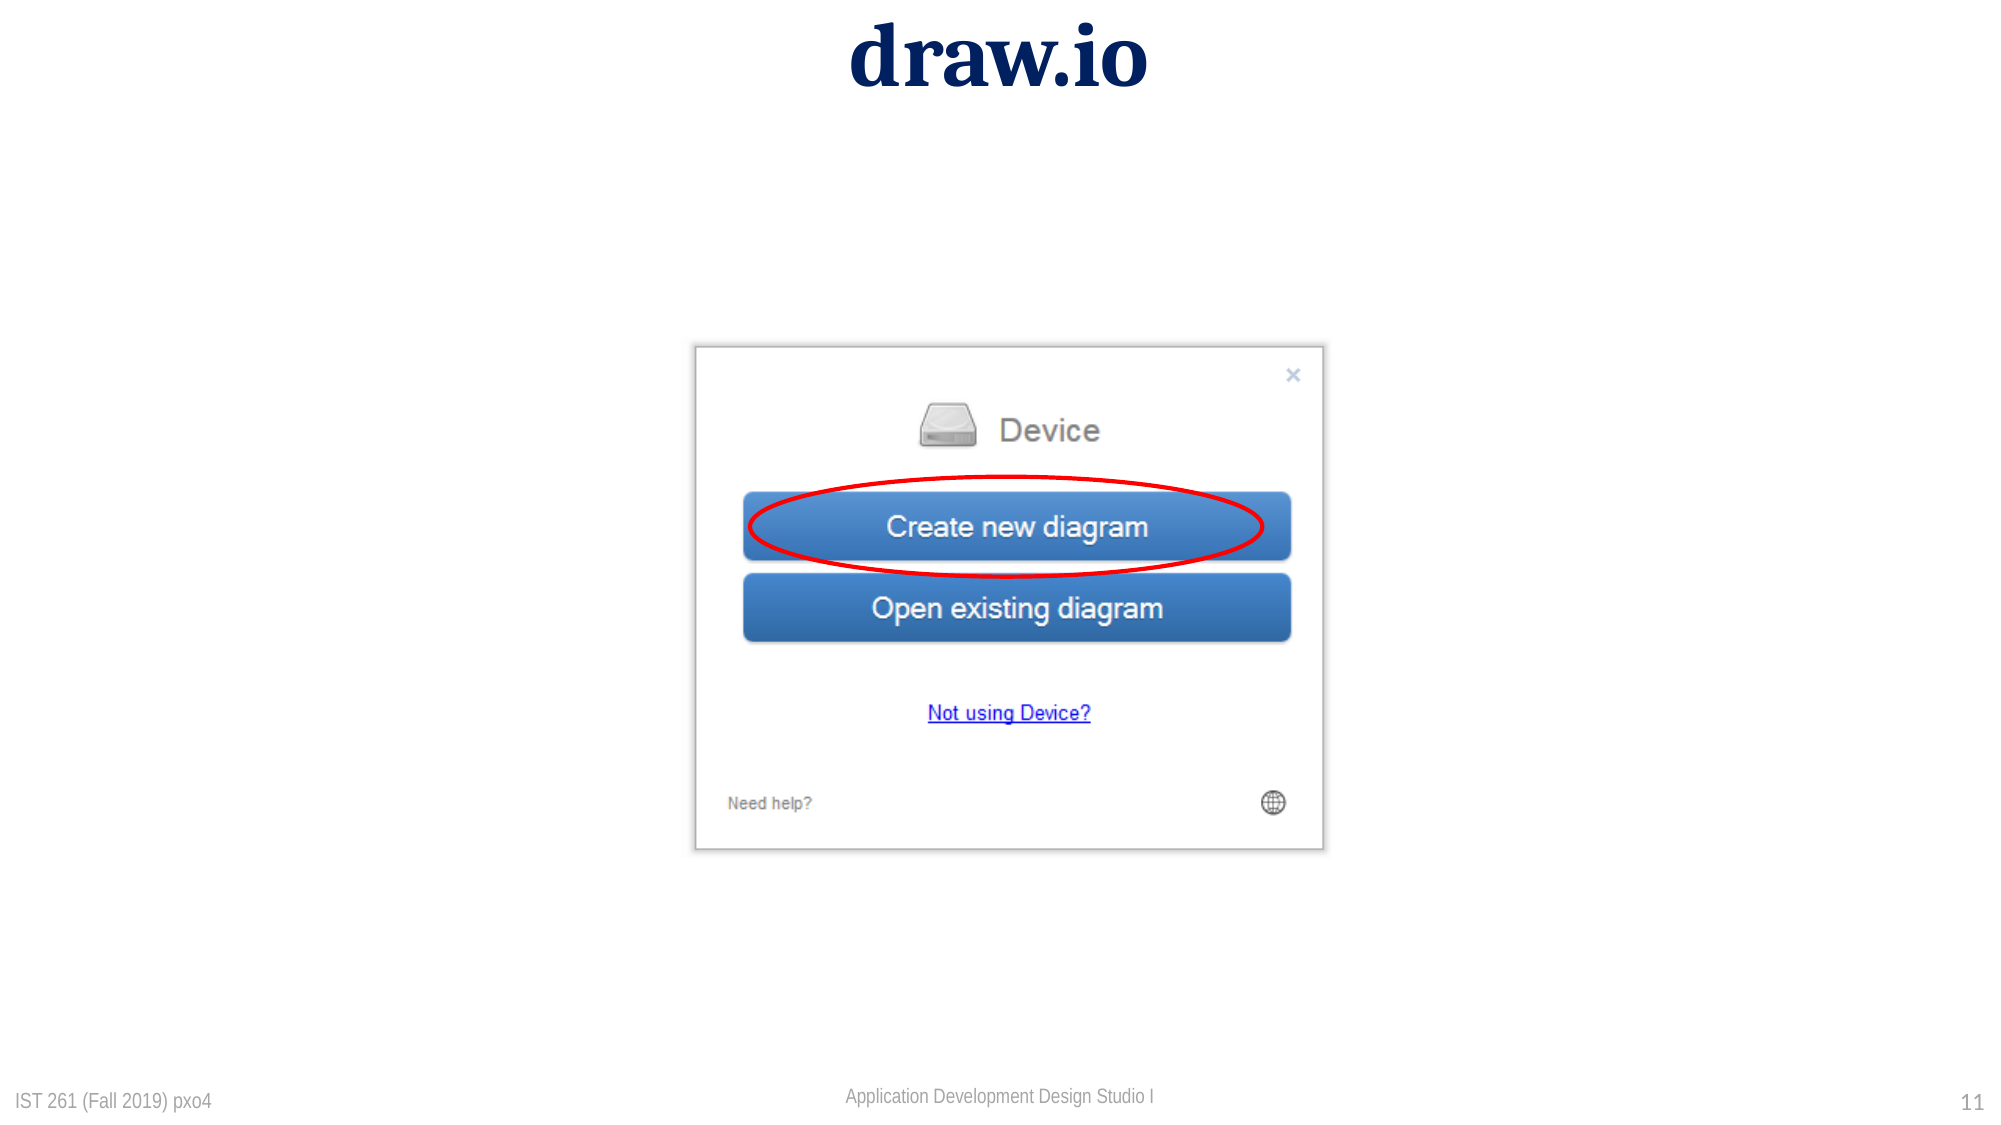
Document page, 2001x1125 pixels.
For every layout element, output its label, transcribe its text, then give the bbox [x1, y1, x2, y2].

title draw.io [99, 0, 1900, 100]
slide_number IST 261 (Fall 2019) pxo4 [0, 1074, 567, 1125]
slide_number 11 [1433, 1074, 2000, 1125]
picture [680, 337, 1332, 859]
footer Application Development Design Studio I [566, 1074, 1433, 1121]
